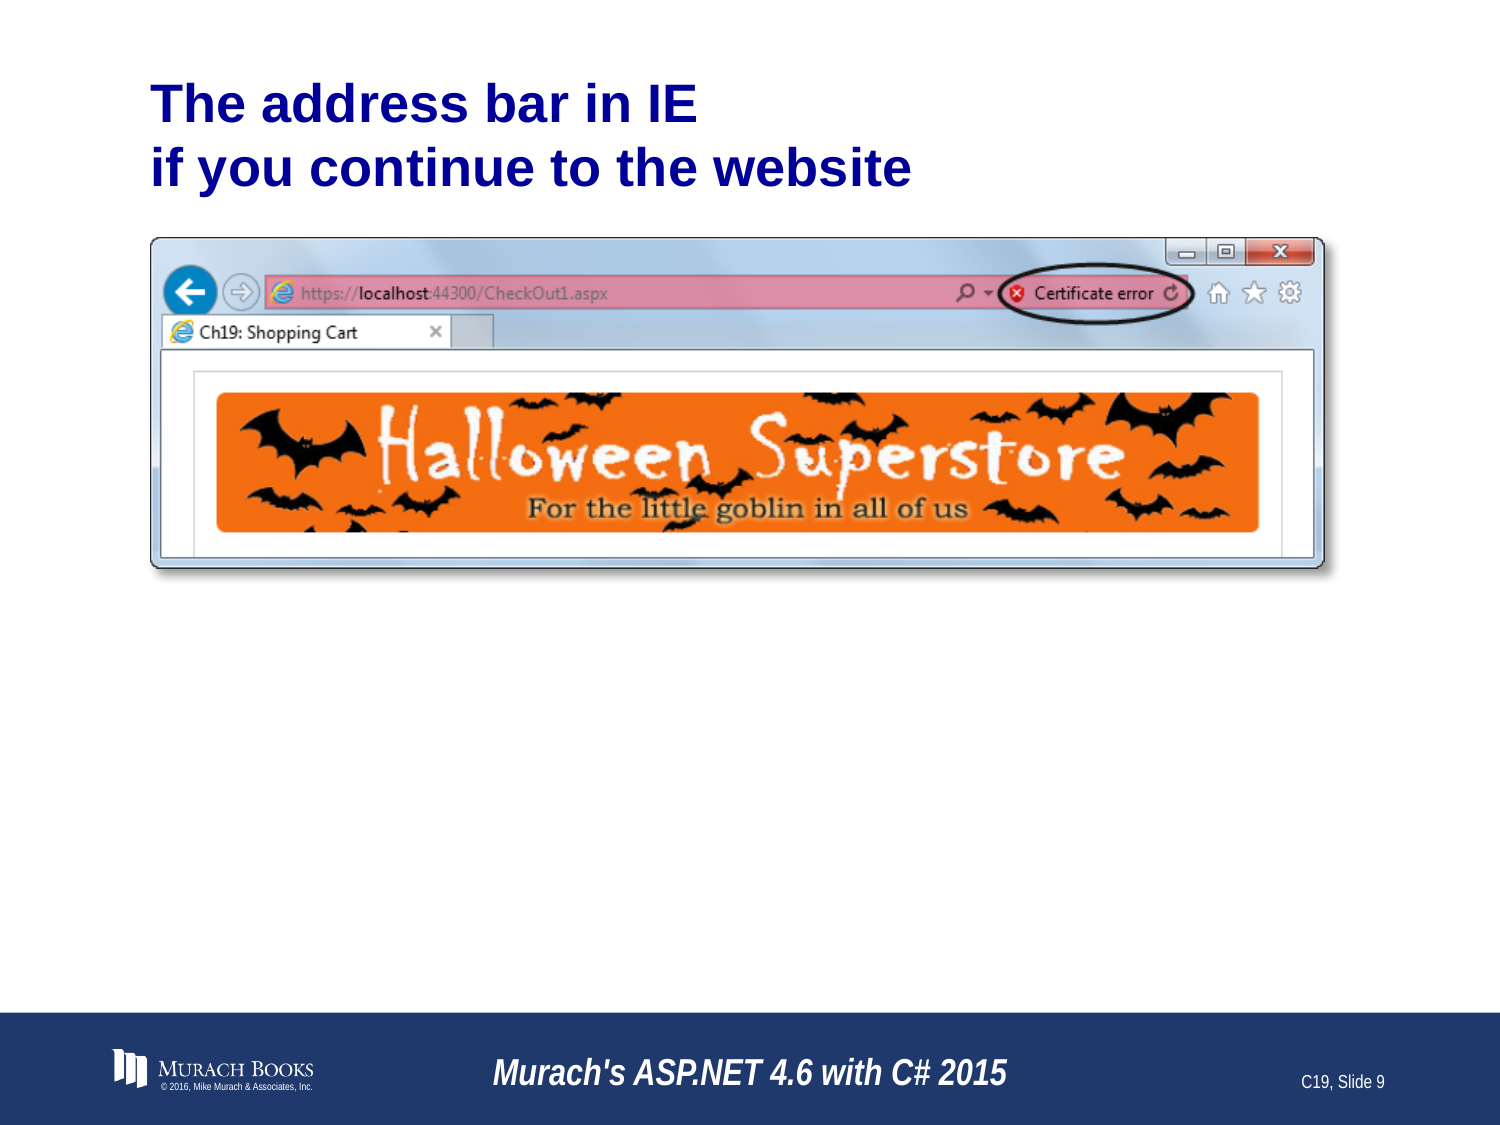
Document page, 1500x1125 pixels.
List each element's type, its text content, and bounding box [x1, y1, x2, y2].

title The address bar in IE if you continue to the website [150, 67, 1350, 199]
footer © 2016, Mike Murach & Associates, Inc. [12, 1025, 463, 1100]
slide_number C19, Slide 9 [1087, 1025, 1400, 1100]
picture [149, 237, 1326, 570]
slide_number Murach's ASP.NET 4.6 with C# 2015 [463, 1025, 1050, 1100]
